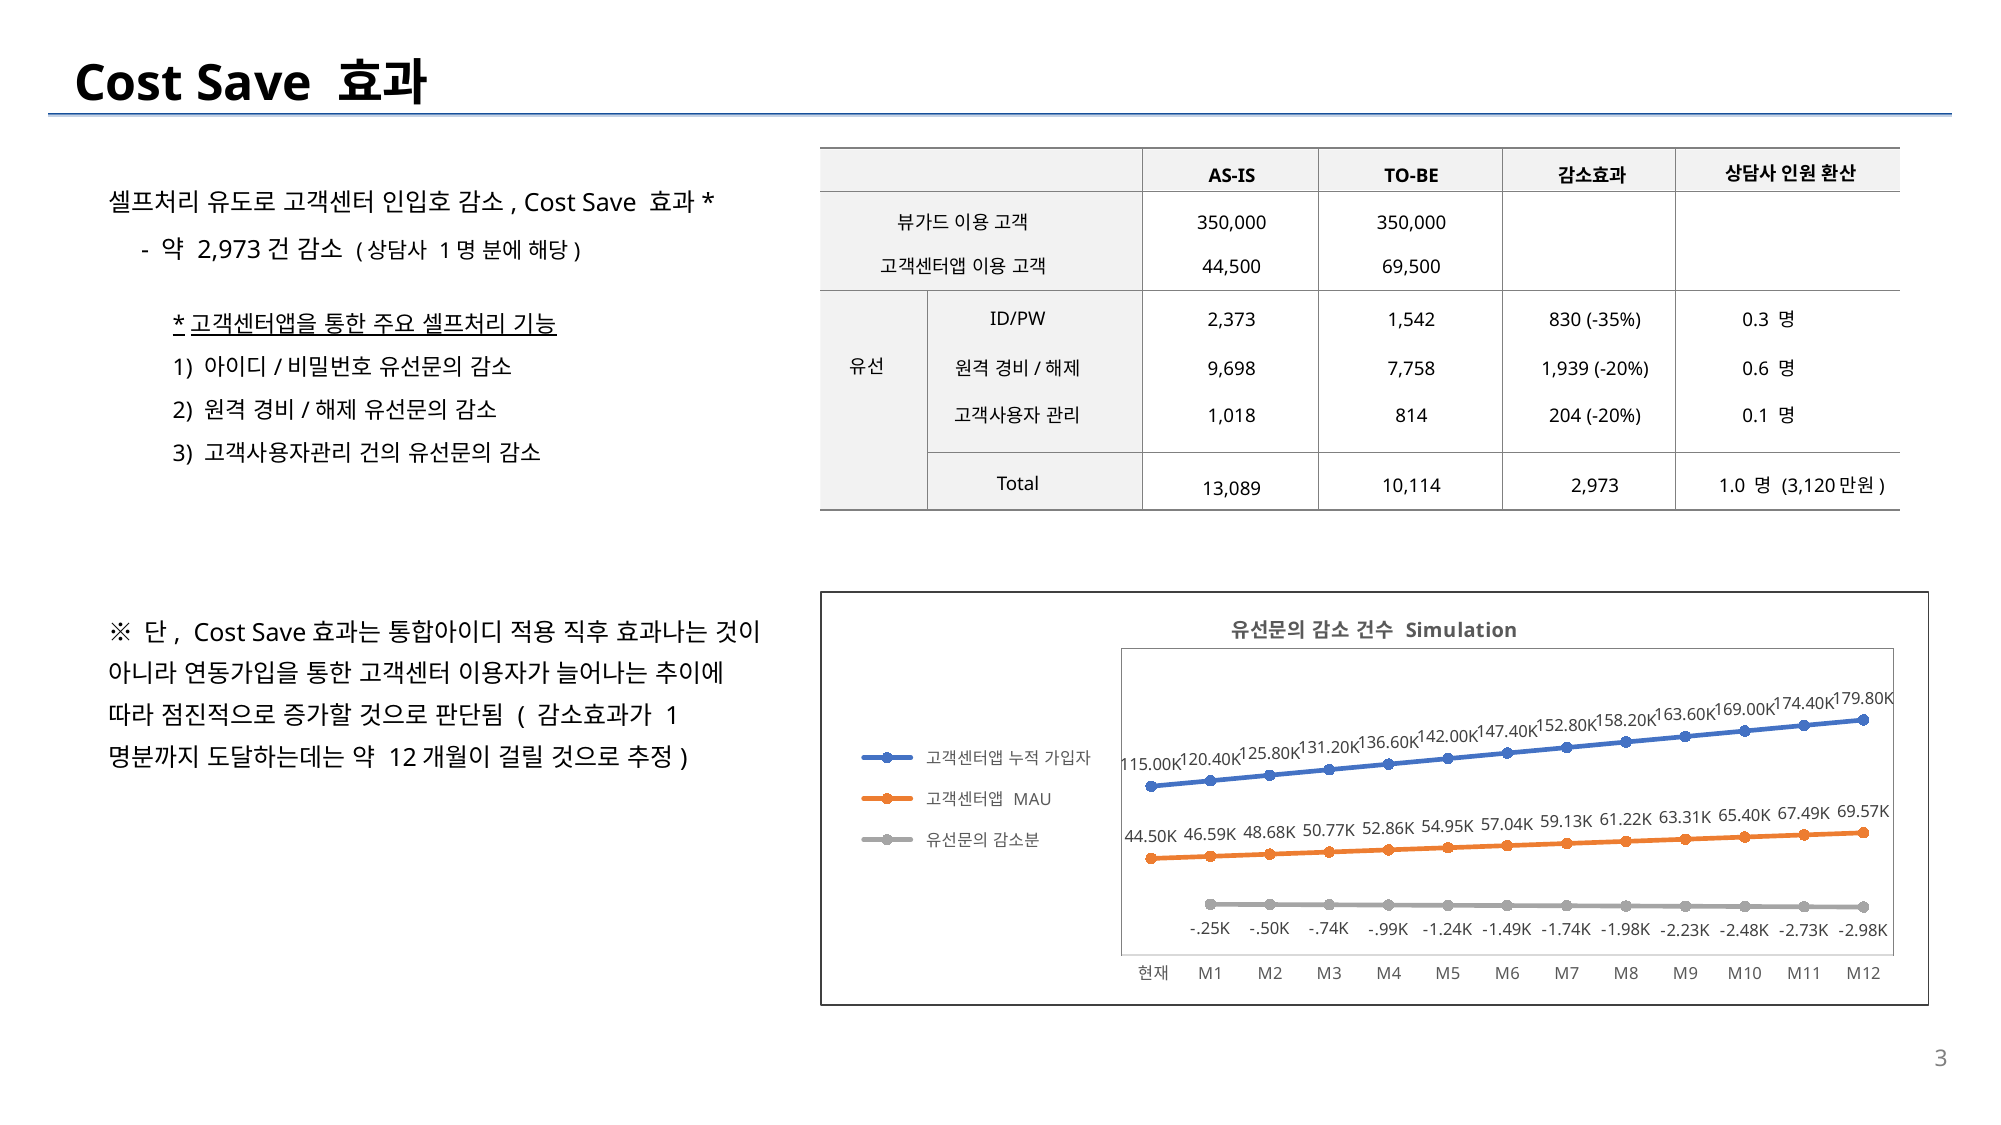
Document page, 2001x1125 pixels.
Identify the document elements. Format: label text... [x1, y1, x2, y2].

text_box 셀프처리 유도로 고객센터 인입호 감소, Cost Save 효과* - 약 2,973건 감소 (상담사 1명 분에 해당) [93, 166, 786, 308]
chart [820, 590, 1930, 1006]
title Cost Save 효과 [59, 43, 1563, 114]
text_box ※ 단, Cost Save효과는 통합아이디 적용 직후 효과나는 것이 아니라 연동가입을 통한 고객센터 이용자가 늘어나는 추이에 따라 점진적으로 증가할 것으로 판단됨 ( 감소효과가 1명분까지 도달하는데는 약 12개월이 걸릴 것으로 추정) [93, 596, 786, 738]
picture [48, 113, 1952, 117]
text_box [820, 146, 1915, 511]
text_box *고객센터앱을 통한 주요 셀프처리 기능 1) 아이디/비밀번호 유선문의 감소 2) 원격 경비/해제 유선문의 감소 3) 고객사용자관리 건의 유선문의 감소 [157, 290, 660, 489]
